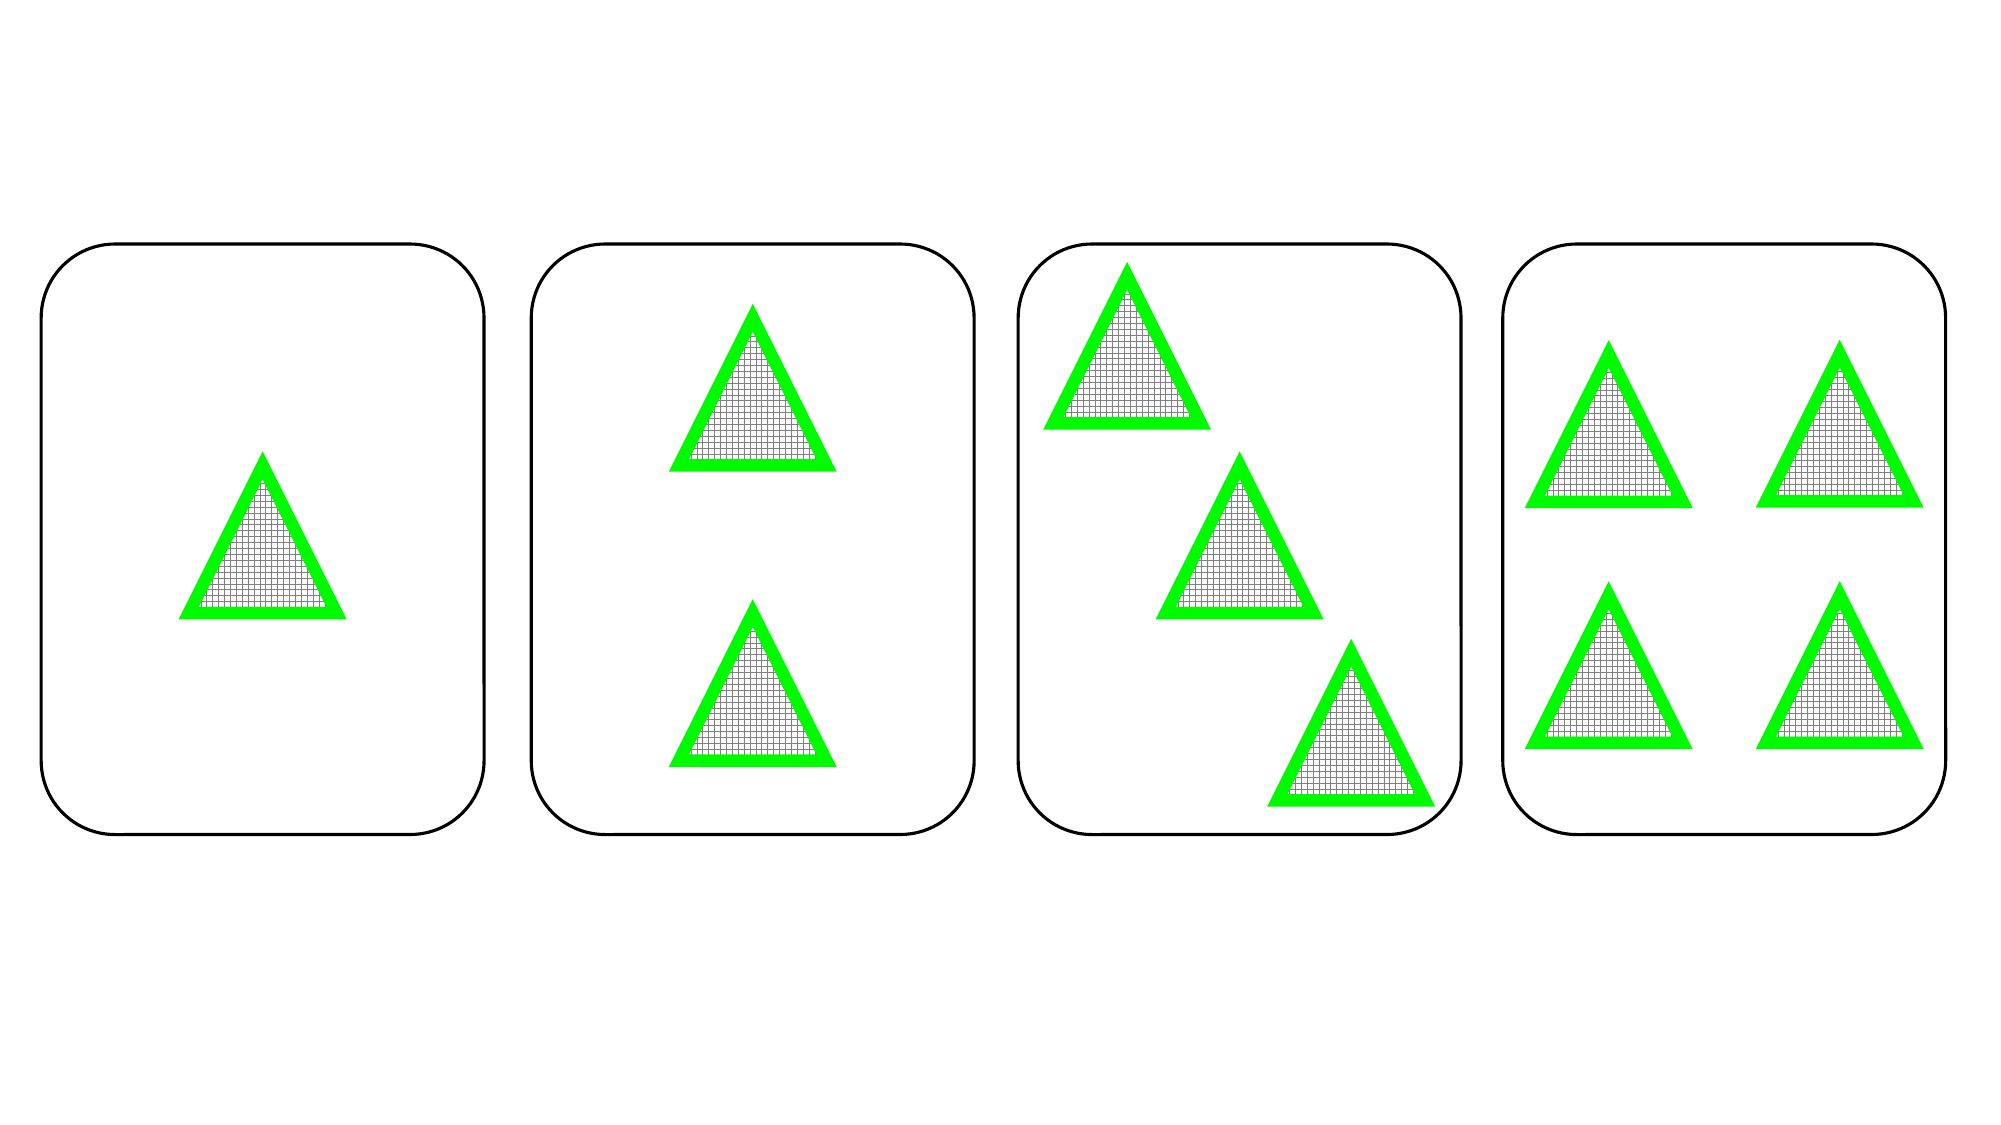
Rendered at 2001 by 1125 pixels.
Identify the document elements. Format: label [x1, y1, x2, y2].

text_box [1017, 242, 1463, 836]
text_box [1051, 273, 1203, 425]
text_box [1164, 463, 1316, 615]
text_box [677, 610, 829, 762]
text_box [1533, 592, 1685, 744]
text_box [1764, 351, 1916, 503]
text_box [187, 463, 339, 615]
text_box [677, 315, 829, 467]
text_box [1533, 351, 1685, 503]
text_box [1275, 650, 1427, 802]
text_box [1764, 592, 1916, 744]
text_box [530, 242, 976, 836]
text_box [40, 242, 486, 836]
text_box [1501, 242, 1947, 836]
